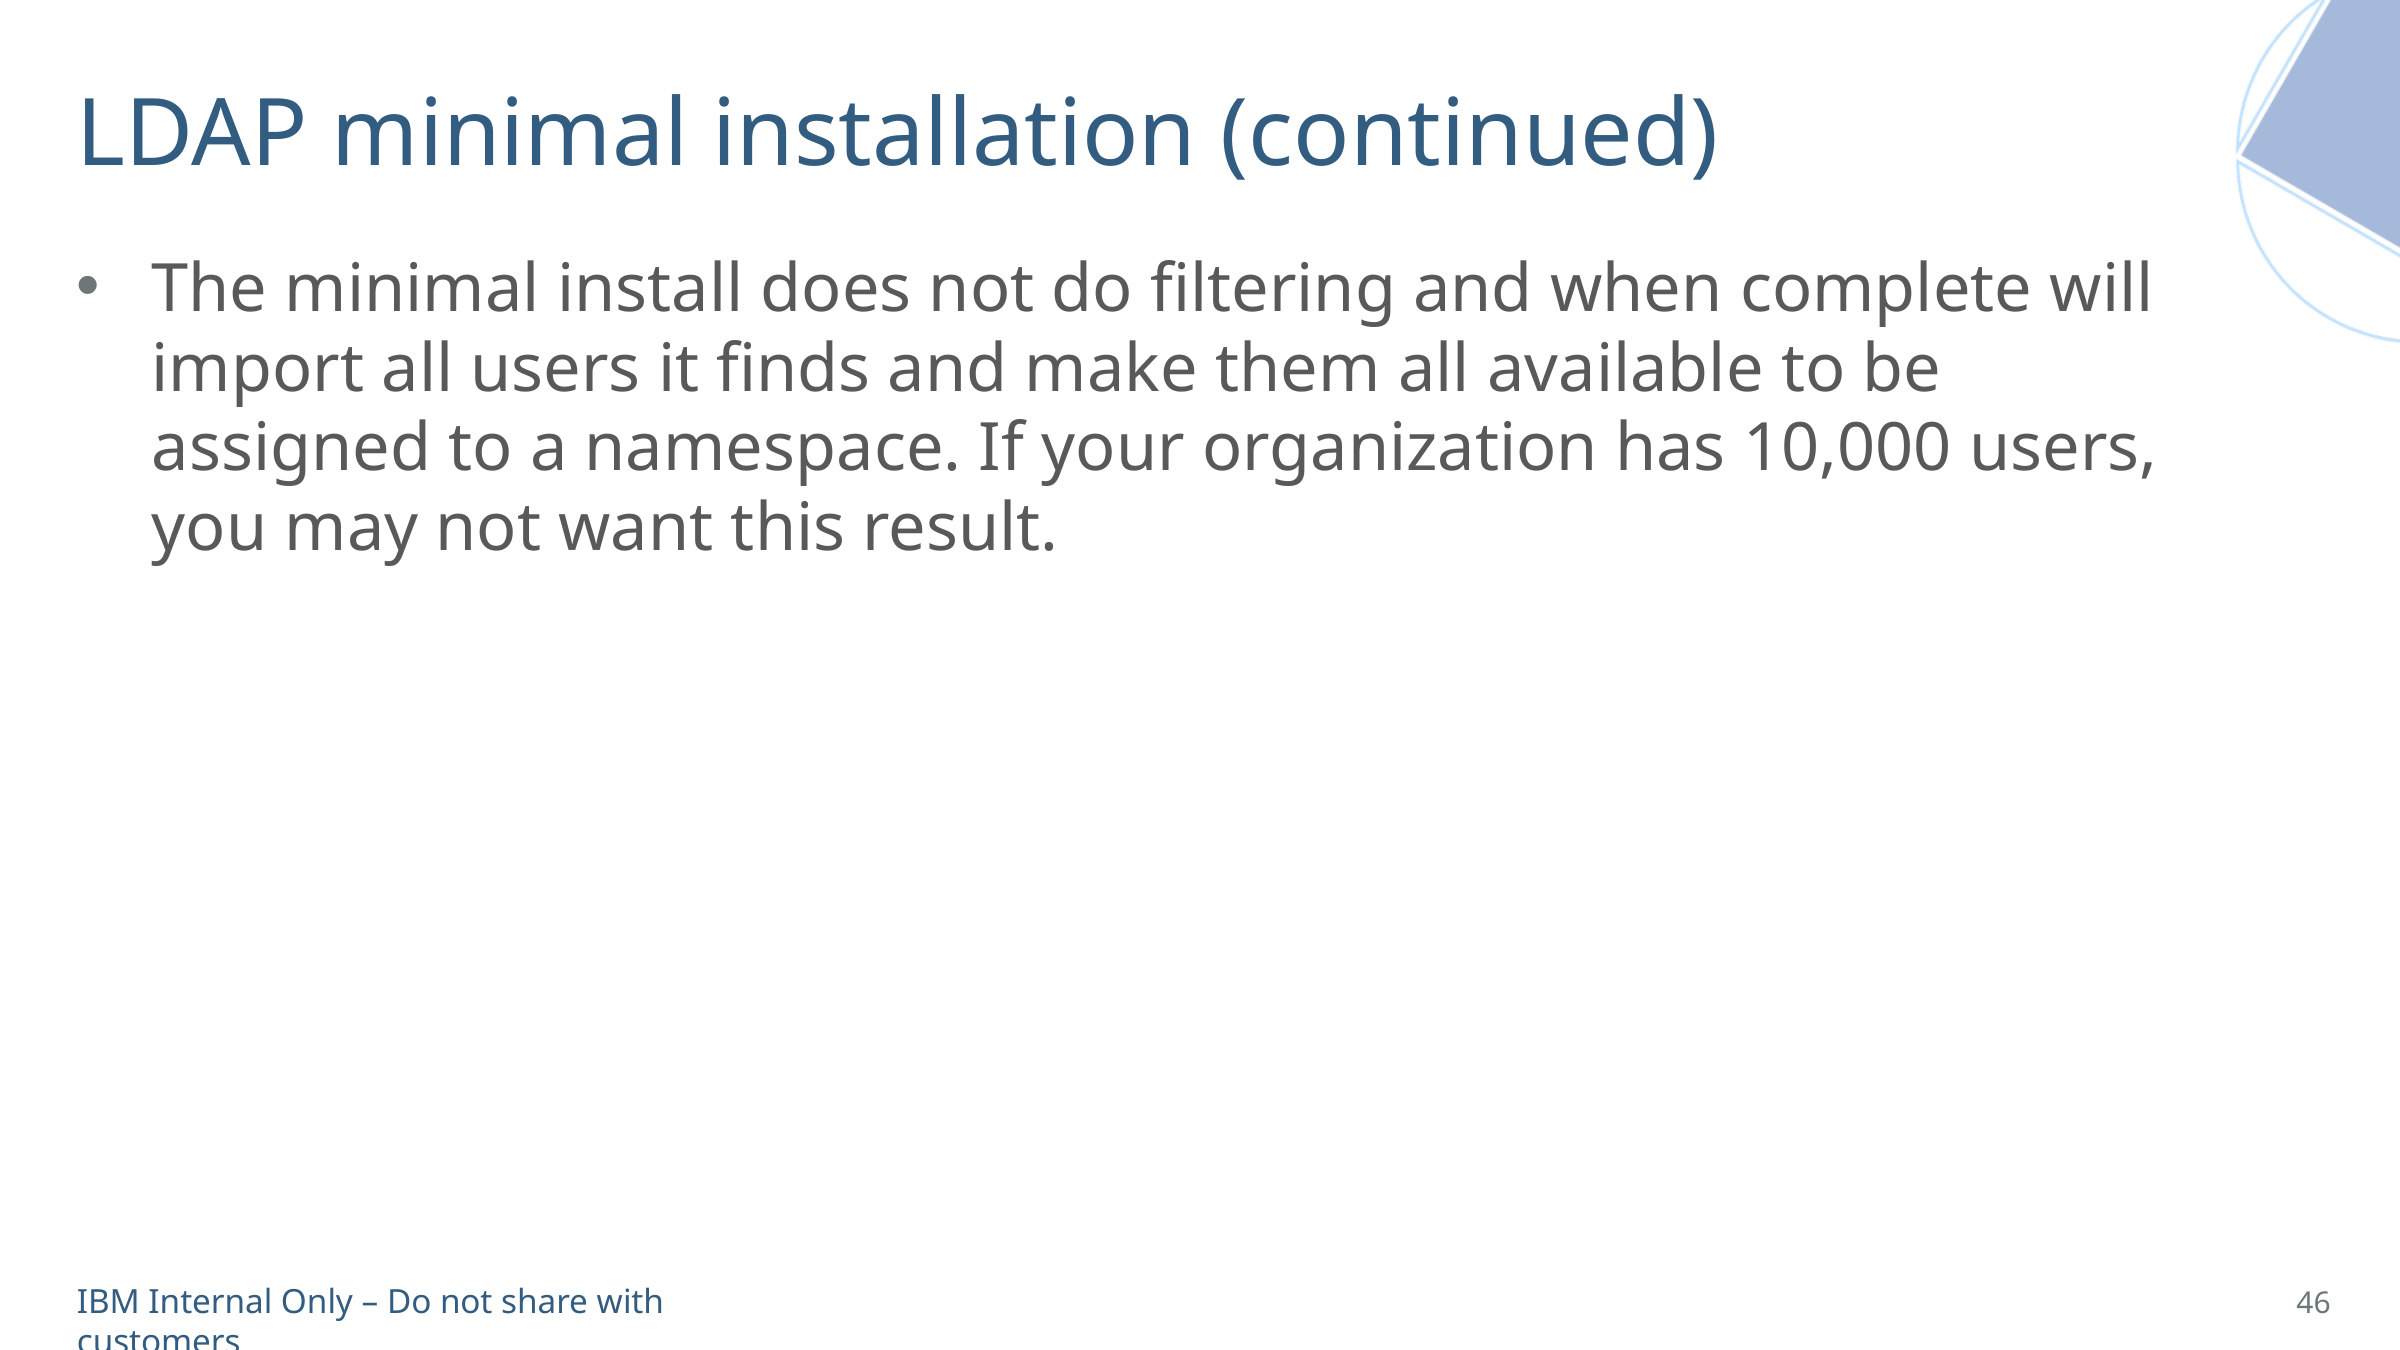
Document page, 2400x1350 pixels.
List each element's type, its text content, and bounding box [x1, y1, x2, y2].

list The minimal install does not do filtering and when complete will import all users it finds and make them all available to be assigned to a namespace. If your organization has 10,000 users, you may not want this result. [76, 236, 2220, 1237]
title LDAP minimal installation (continued) [76, 11, 2220, 185]
slide_number 46 [2240, 1268, 2346, 1340]
